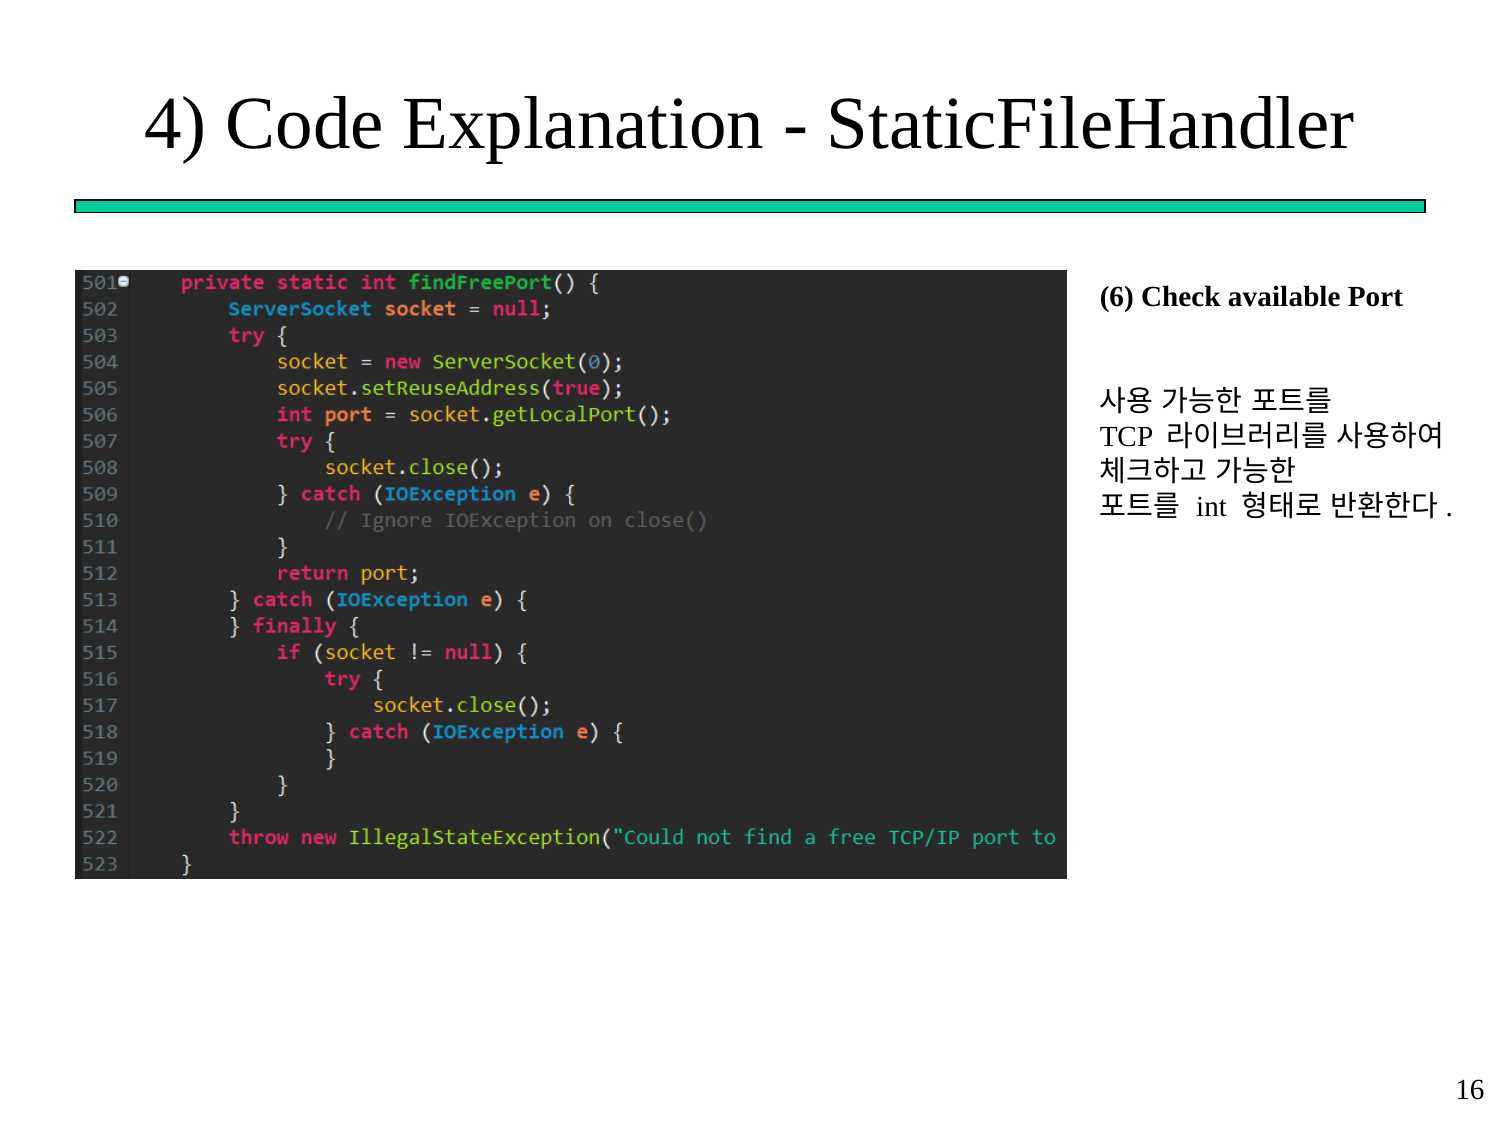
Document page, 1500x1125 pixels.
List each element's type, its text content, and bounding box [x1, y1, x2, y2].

text_box (6) Check available Port 사용 가능한 포트를 TCP 라이브러리를 사용하여 체크하고 가능한 포트를 int 형태로 반환한다. [1085, 270, 1468, 530]
slide_number 16 [1187, 1062, 1500, 1125]
picture [74, 269, 1067, 879]
title 4) Code Explanation - StaticFileHandler [75, 50, 1425, 188]
